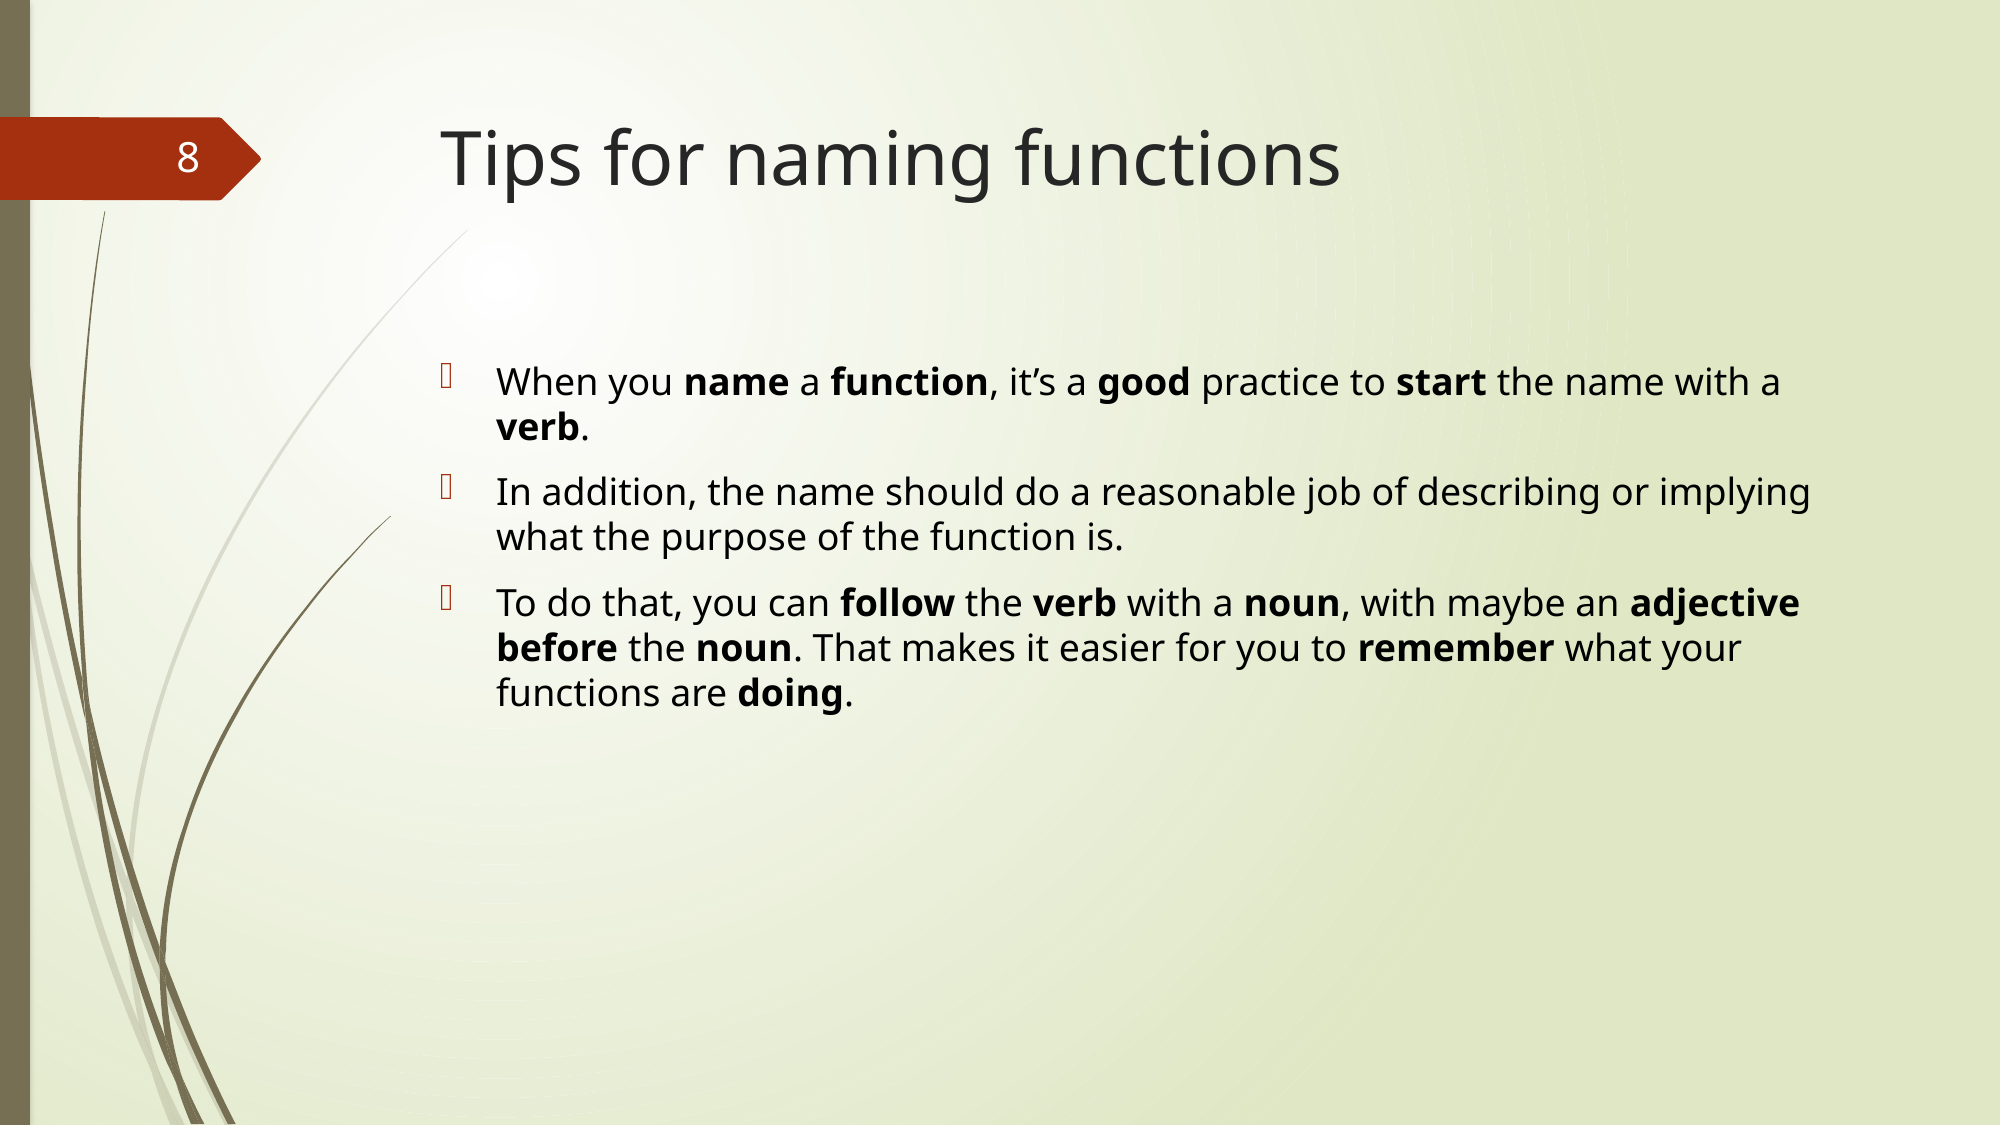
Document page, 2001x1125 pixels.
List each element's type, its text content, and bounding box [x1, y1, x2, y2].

title Tips for naming functions [425, 102, 1888, 313]
list When you name a function, it’s a good practice to start the name with a verb. In addition, the name should do a reasonable job of describing or implying what the purpose of the function is. To do that, you can follow the verb with a noun, with maybe an adjective before the noun. That makes it easier for you to remember what your functions are doing. [424, 350, 1888, 972]
slide_number 8 [87, 129, 216, 190]
